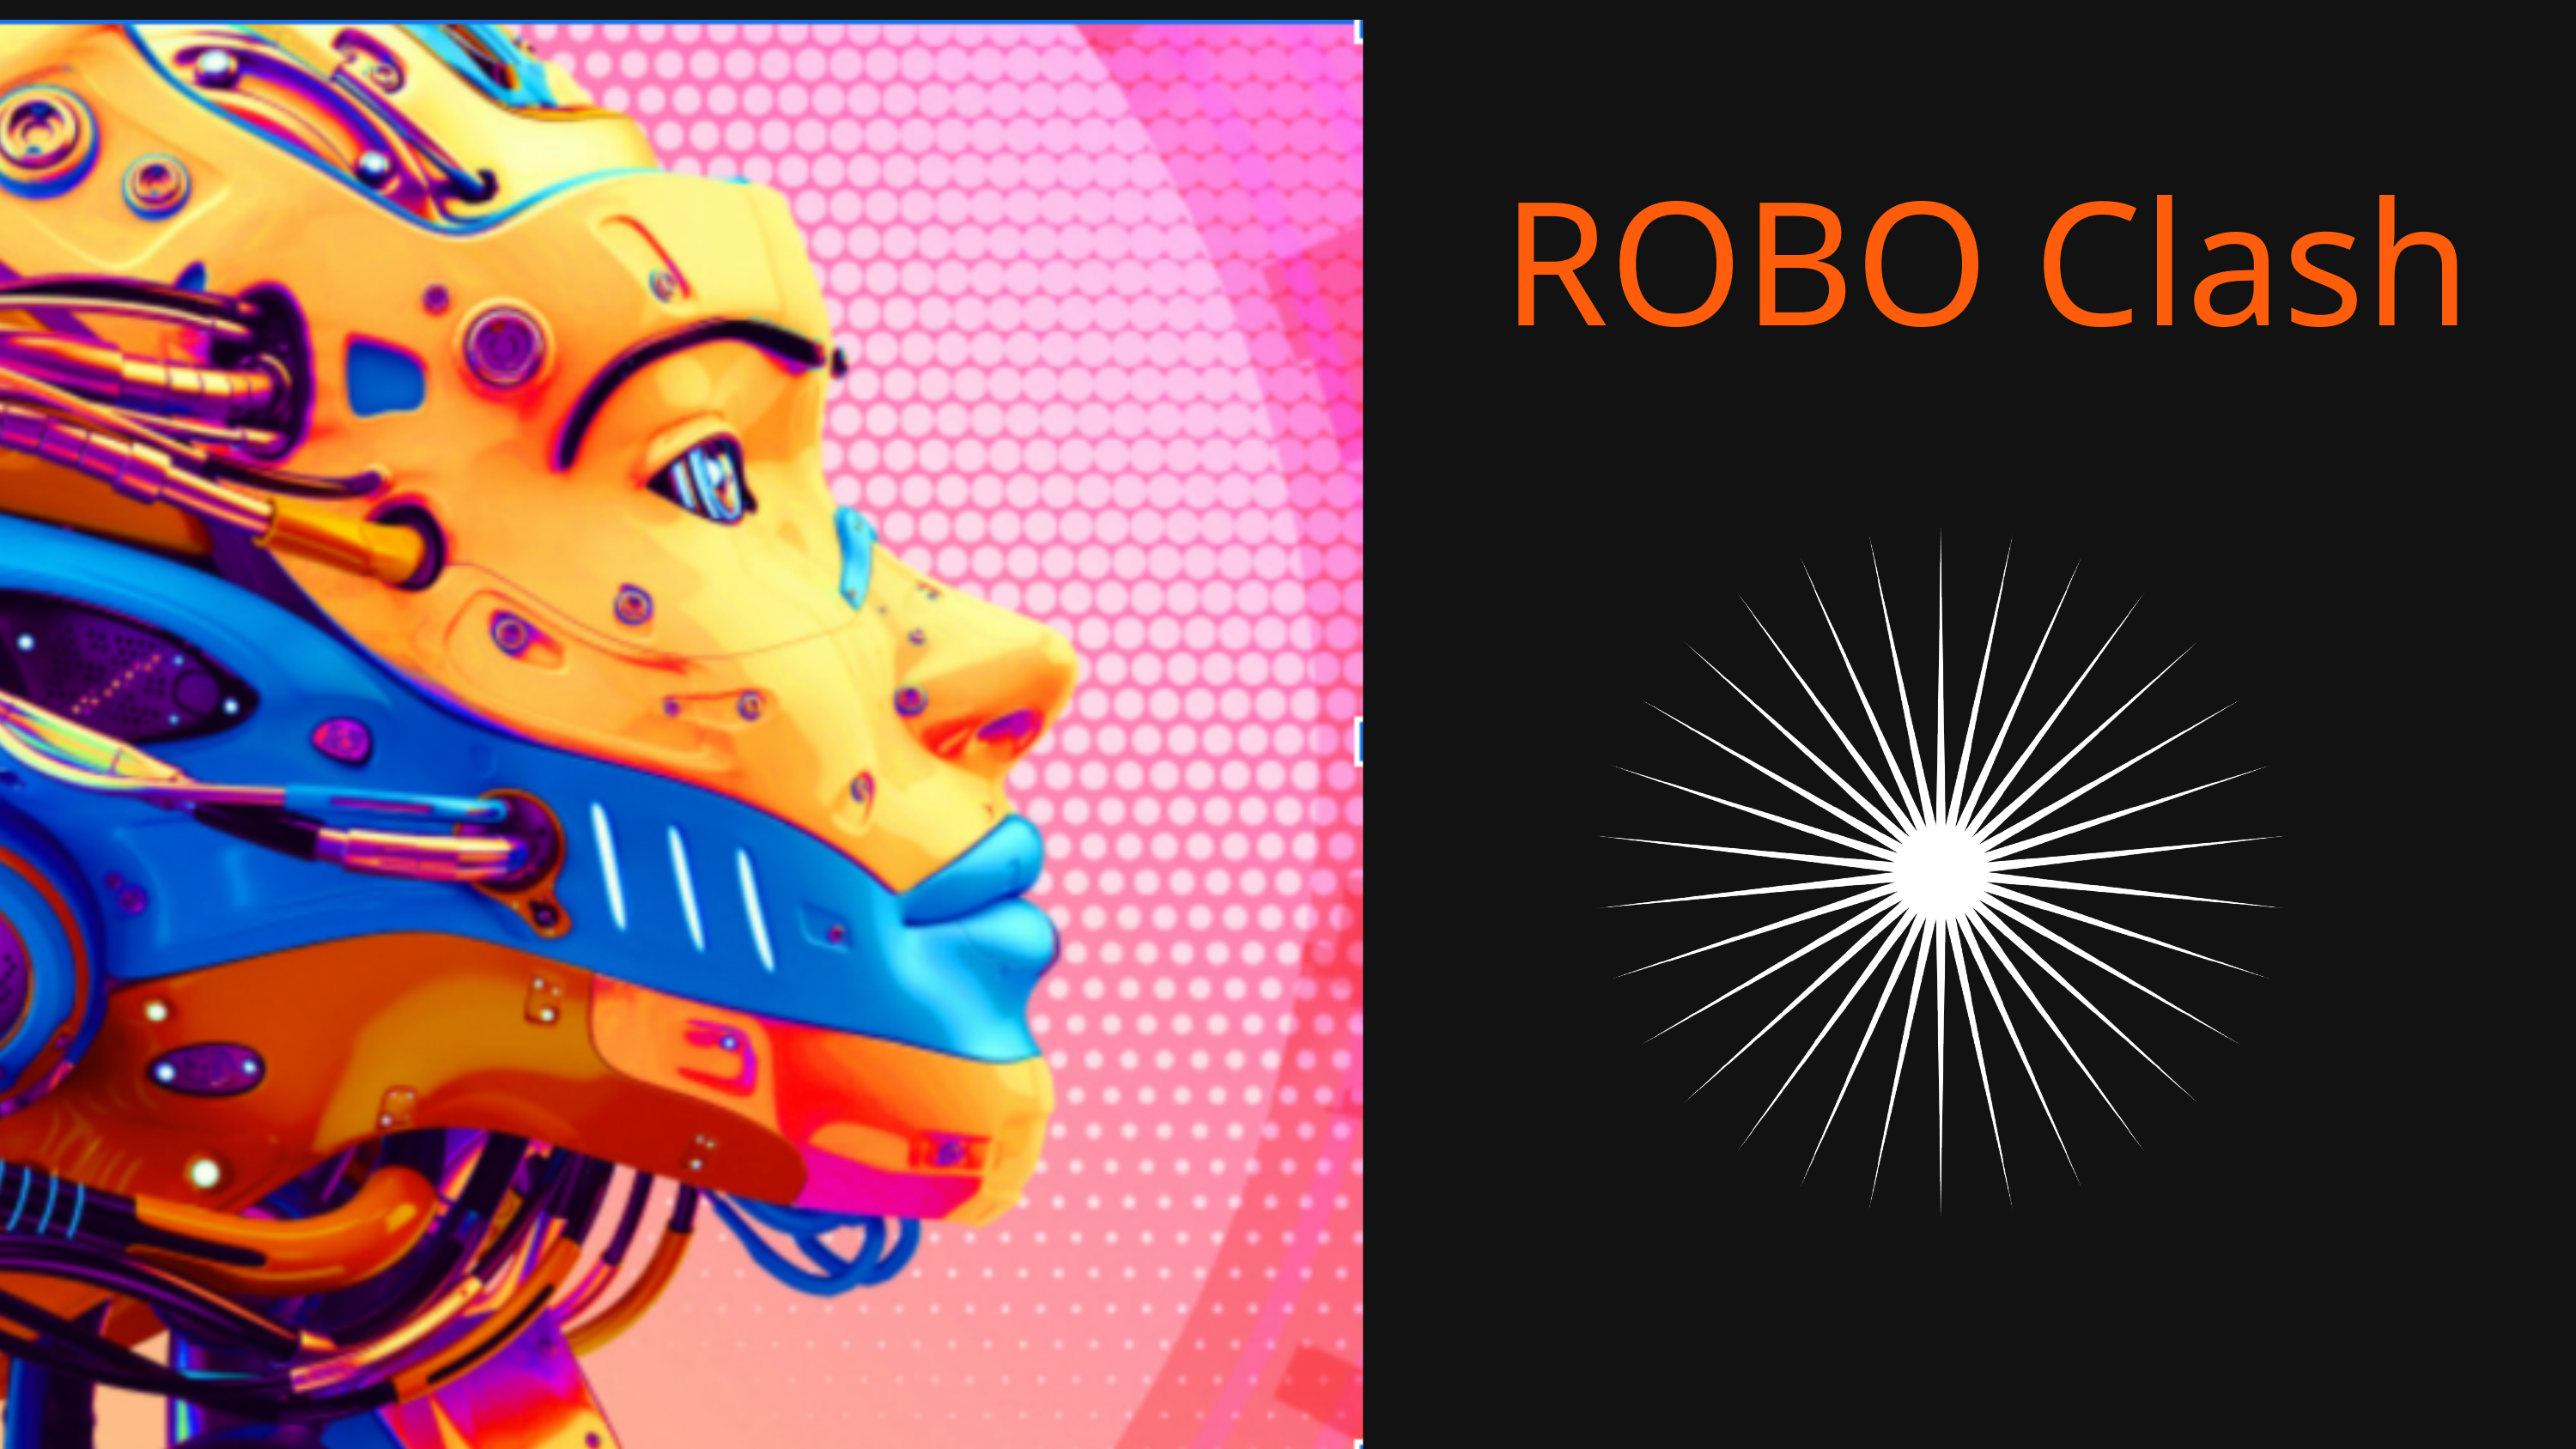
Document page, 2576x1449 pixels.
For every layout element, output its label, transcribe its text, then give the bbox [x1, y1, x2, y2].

text_box [1595, 525, 2287, 1218]
text_box ROBO Clash [1503, 161, 2576, 361]
text_box [0, 20, 1364, 1449]
